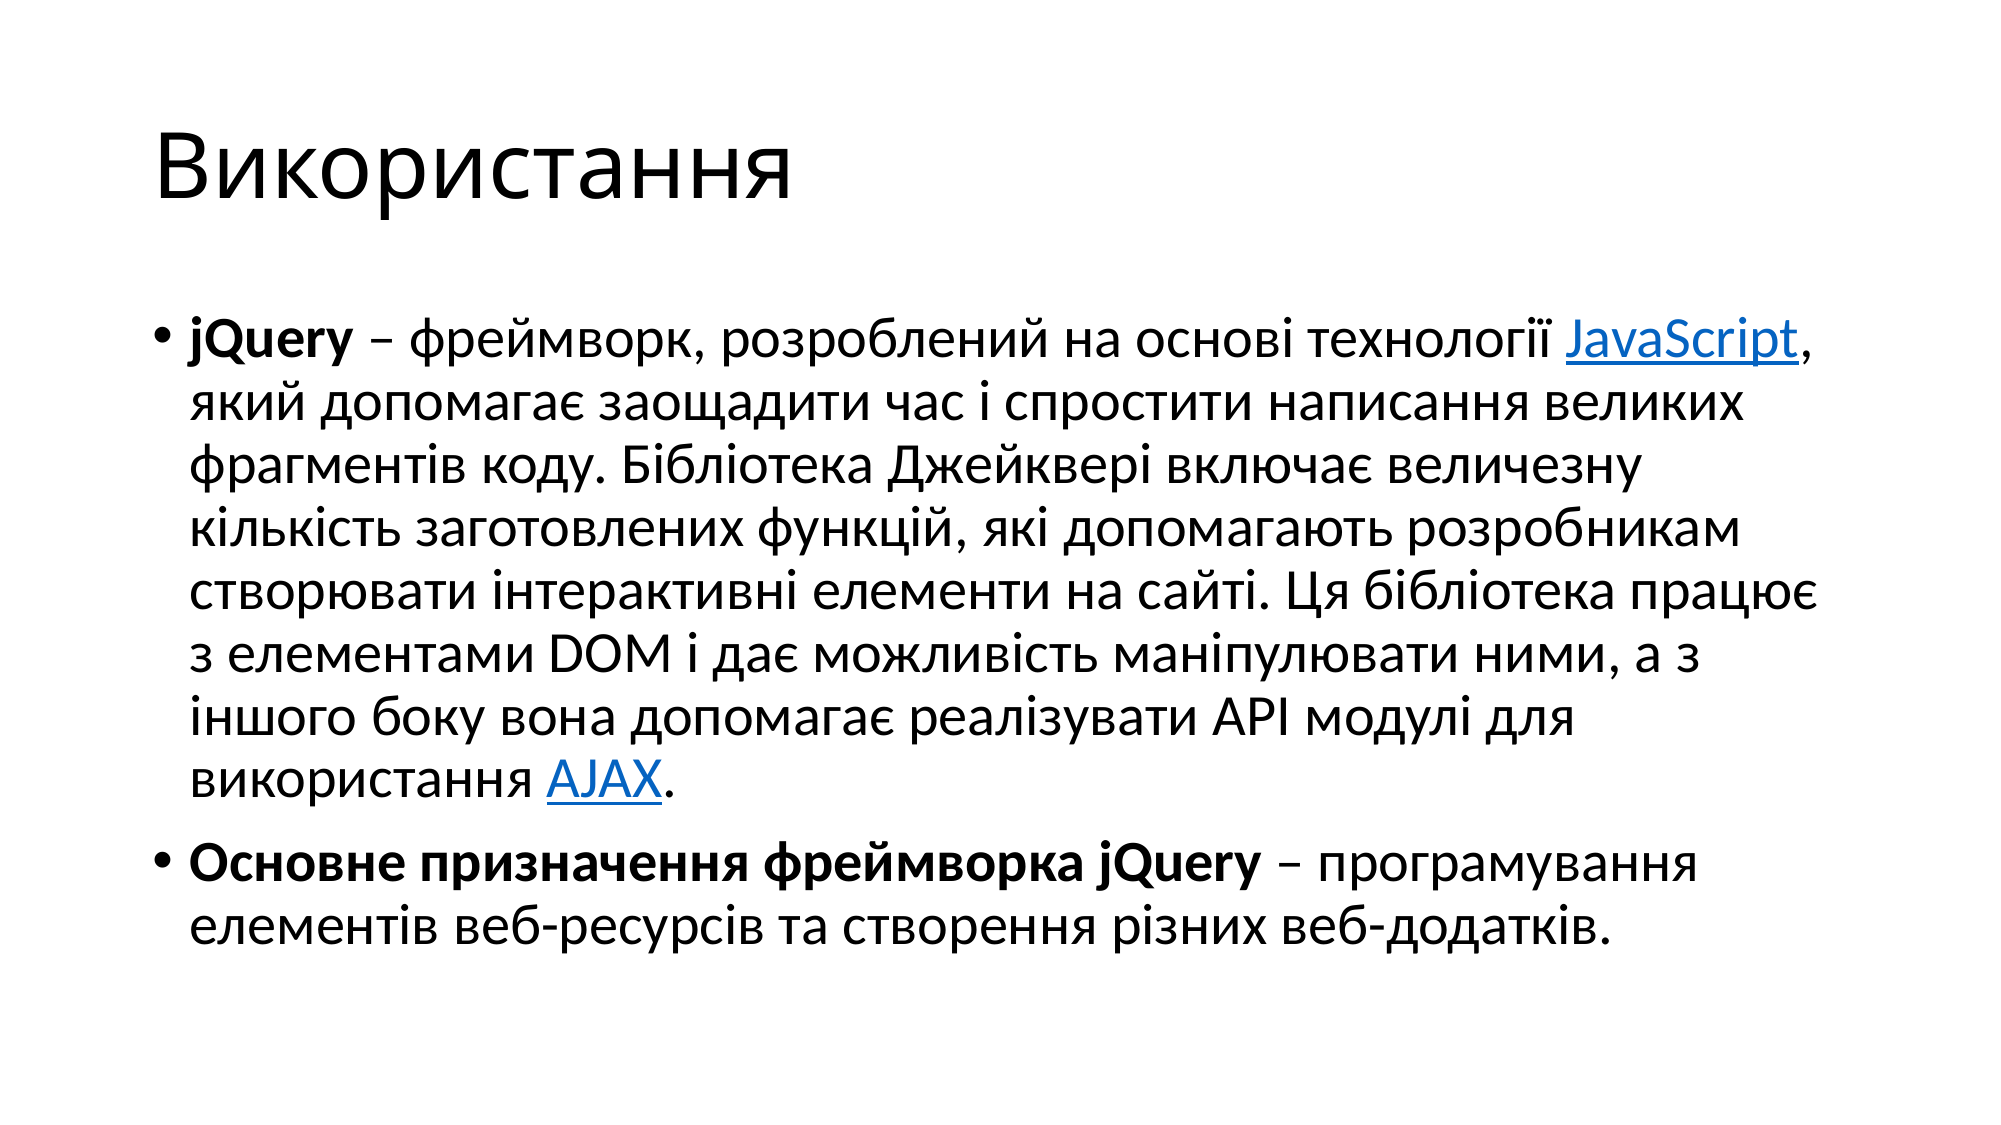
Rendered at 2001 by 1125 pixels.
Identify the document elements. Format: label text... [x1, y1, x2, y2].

list jQuery – фреймворк, розроблений на основі технології JavaScript, який допомагає заощадити час і спростити написання великих фрагментів коду. Бібліотека Джейквері включає величезну кількість заготовлених функцій, які допомагають розробникам створювати інтерактивні елементи на сайті. Ця бібліотека працює з елементами DOM і дає можливість маніпулювати ними, а з іншого боку вона допомагає реалізувати API модулі для використання AJAX. Основне призначення фреймворка jQuery – програмування елементів веб-ресурсів та створення різних веб-додатків. [137, 299, 1863, 1014]
title Використання [137, 59, 1863, 278]
